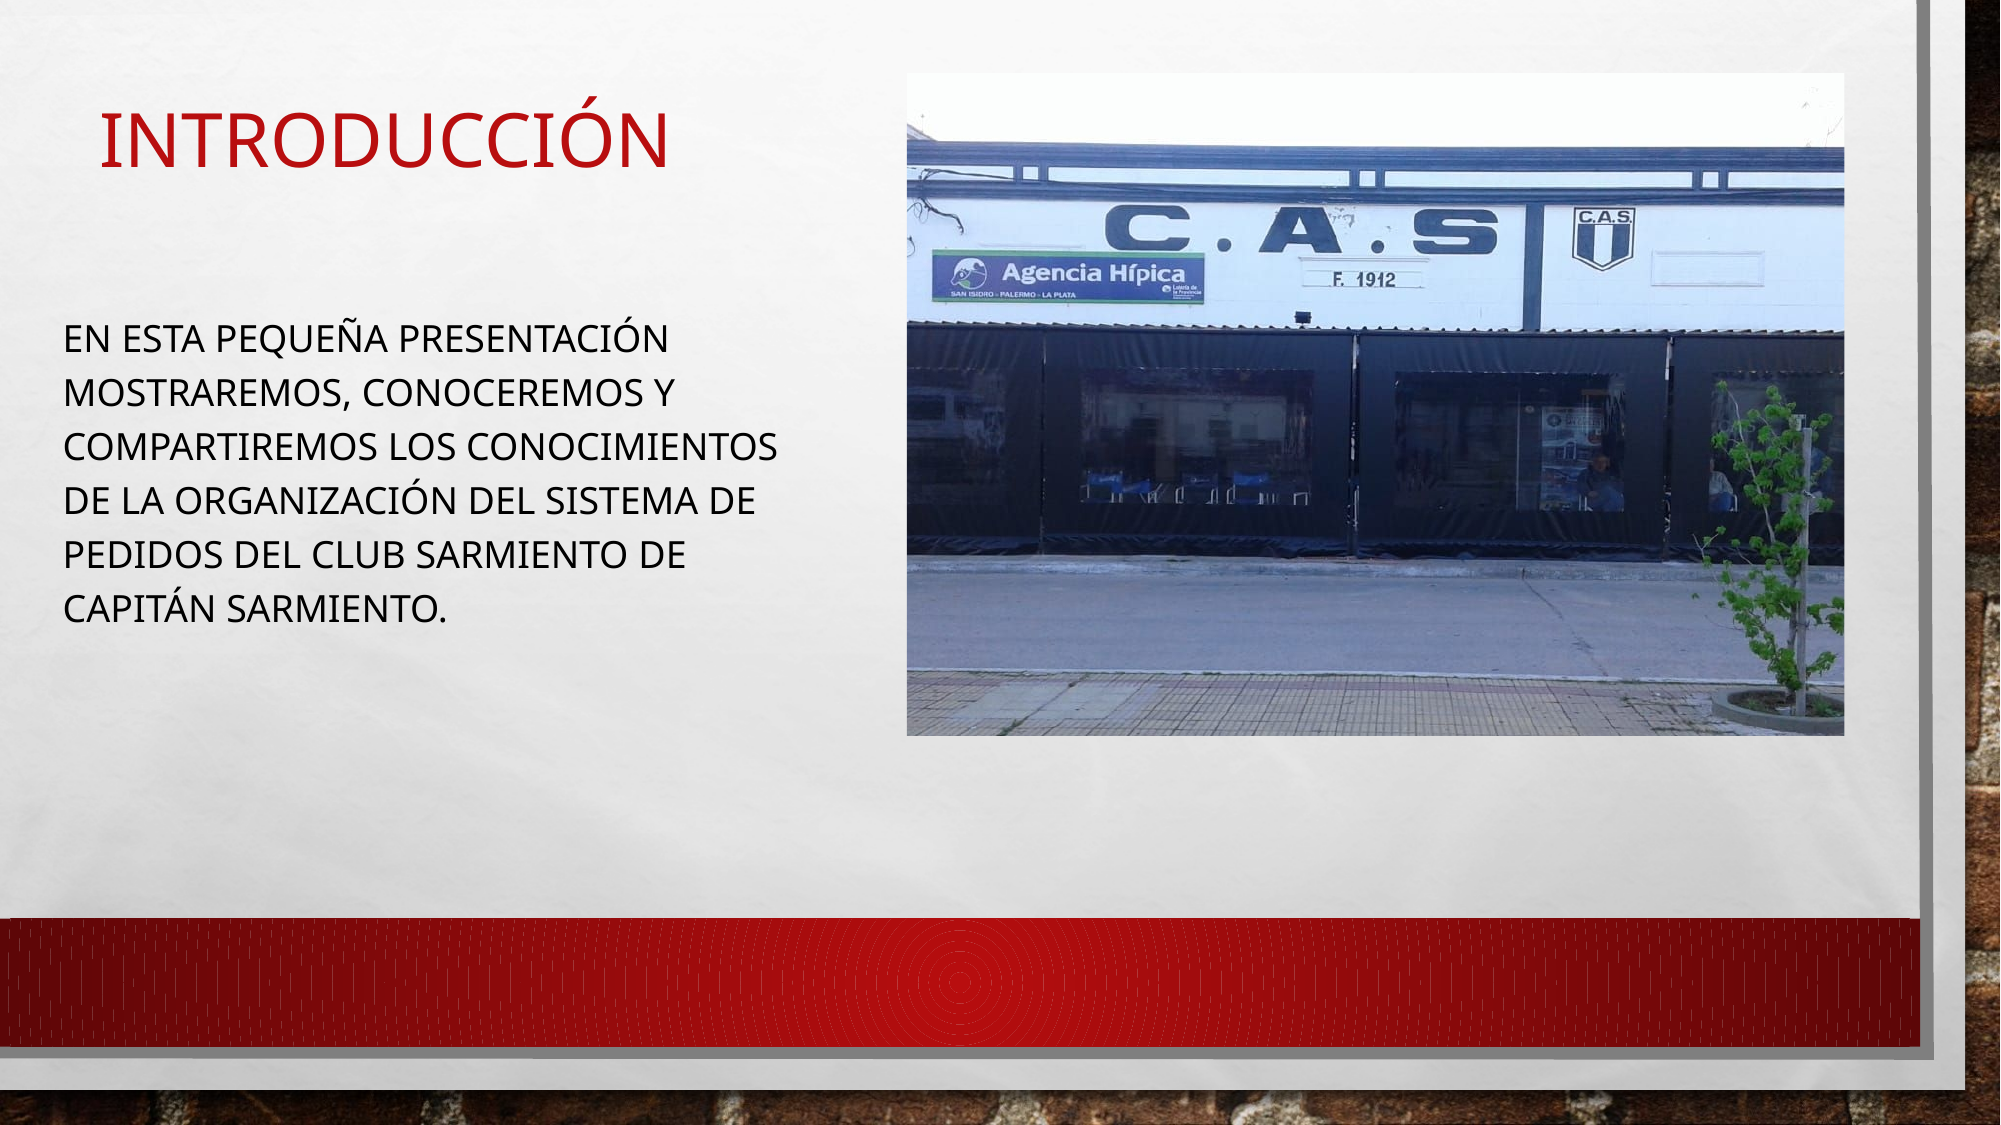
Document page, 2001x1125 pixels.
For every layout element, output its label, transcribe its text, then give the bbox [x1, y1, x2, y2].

picture [0, 0, 1919, 918]
picture [0, 0, 2001, 1125]
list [906, 73, 1845, 737]
list EN ESTA PEQUEÑA PRESENTACIÓN MOSTRAREMOS, CONOCEREMOS Y COMPARTIREMOS LOS CONOCIMIENTOS DE LA ORGANIZACIÓN DEL SISTEMA DE PEDIDOS DEL CLUB SARMIENTO DE CAPITÁN SARMIENTO. [47, 298, 810, 736]
title INTRODUCCIÓN [47, 57, 725, 192]
